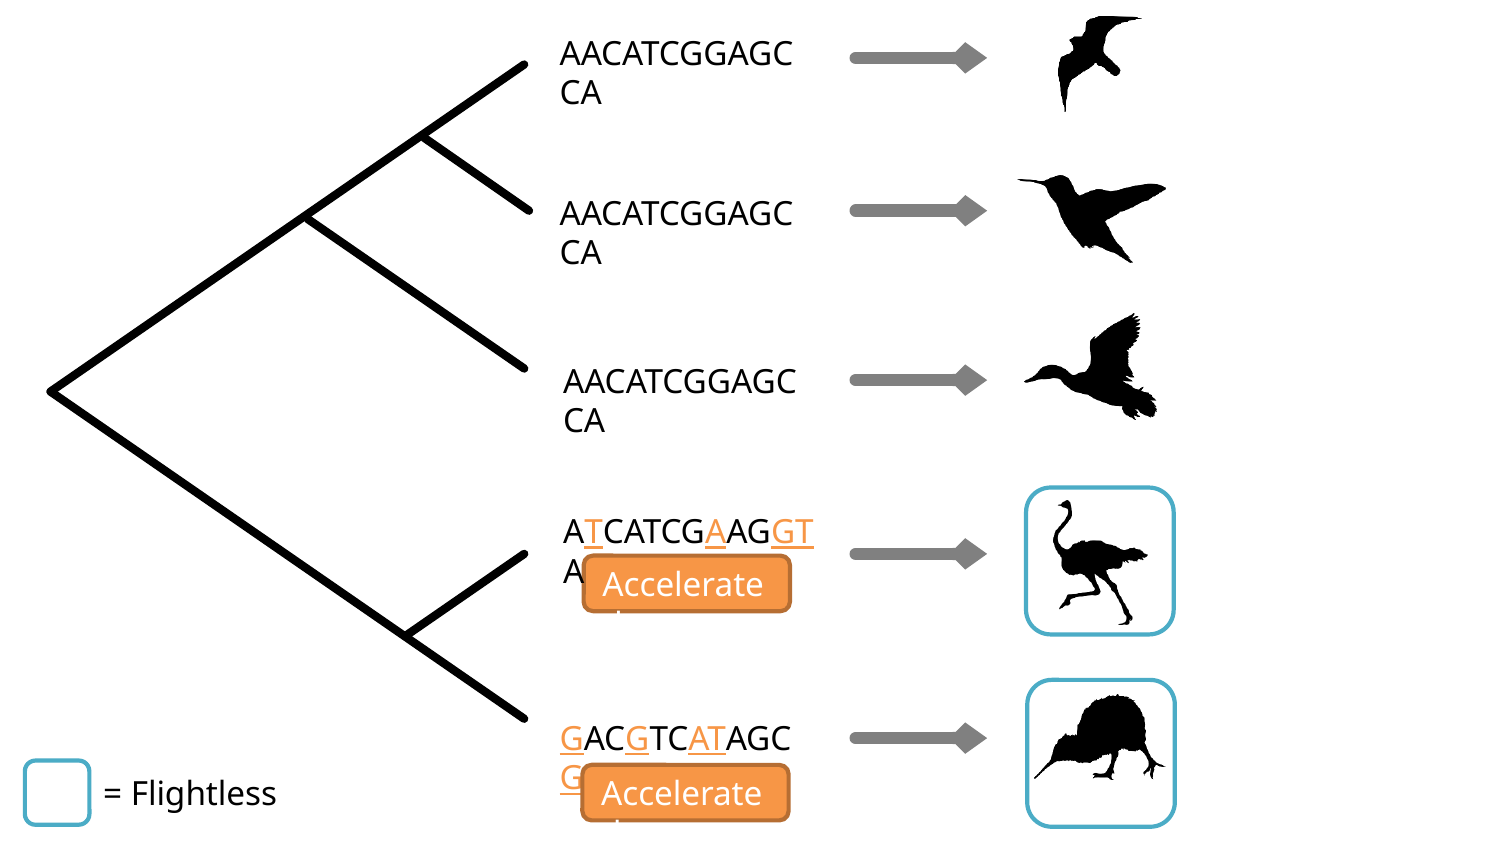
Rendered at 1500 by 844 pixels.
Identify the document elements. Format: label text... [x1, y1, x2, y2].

text_box AACATCGGAGCCA [548, 352, 832, 447]
picture [1024, 312, 1157, 421]
text_box AACATCGGAGCCA [544, 184, 828, 279]
text_box Accelerated [587, 555, 788, 651]
picture [1058, 16, 1142, 113]
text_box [50, 64, 530, 720]
text_box Accelerated [586, 764, 787, 844]
text_box [1025, 677, 1177, 829]
text_box [581, 598, 587, 612]
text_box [24, 760, 318, 825]
text_box ATCATCGAAGGTA [548, 502, 832, 598]
text_box AACATCGGAGCCA [544, 24, 828, 119]
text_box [1025, 487, 1174, 635]
text_box GACGTCATAGCGC [544, 709, 828, 804]
text_box [787, 766, 791, 820]
picture [1017, 175, 1166, 264]
text_box [788, 598, 793, 611]
picture [1033, 694, 1166, 780]
text_box [580, 762, 785, 821]
